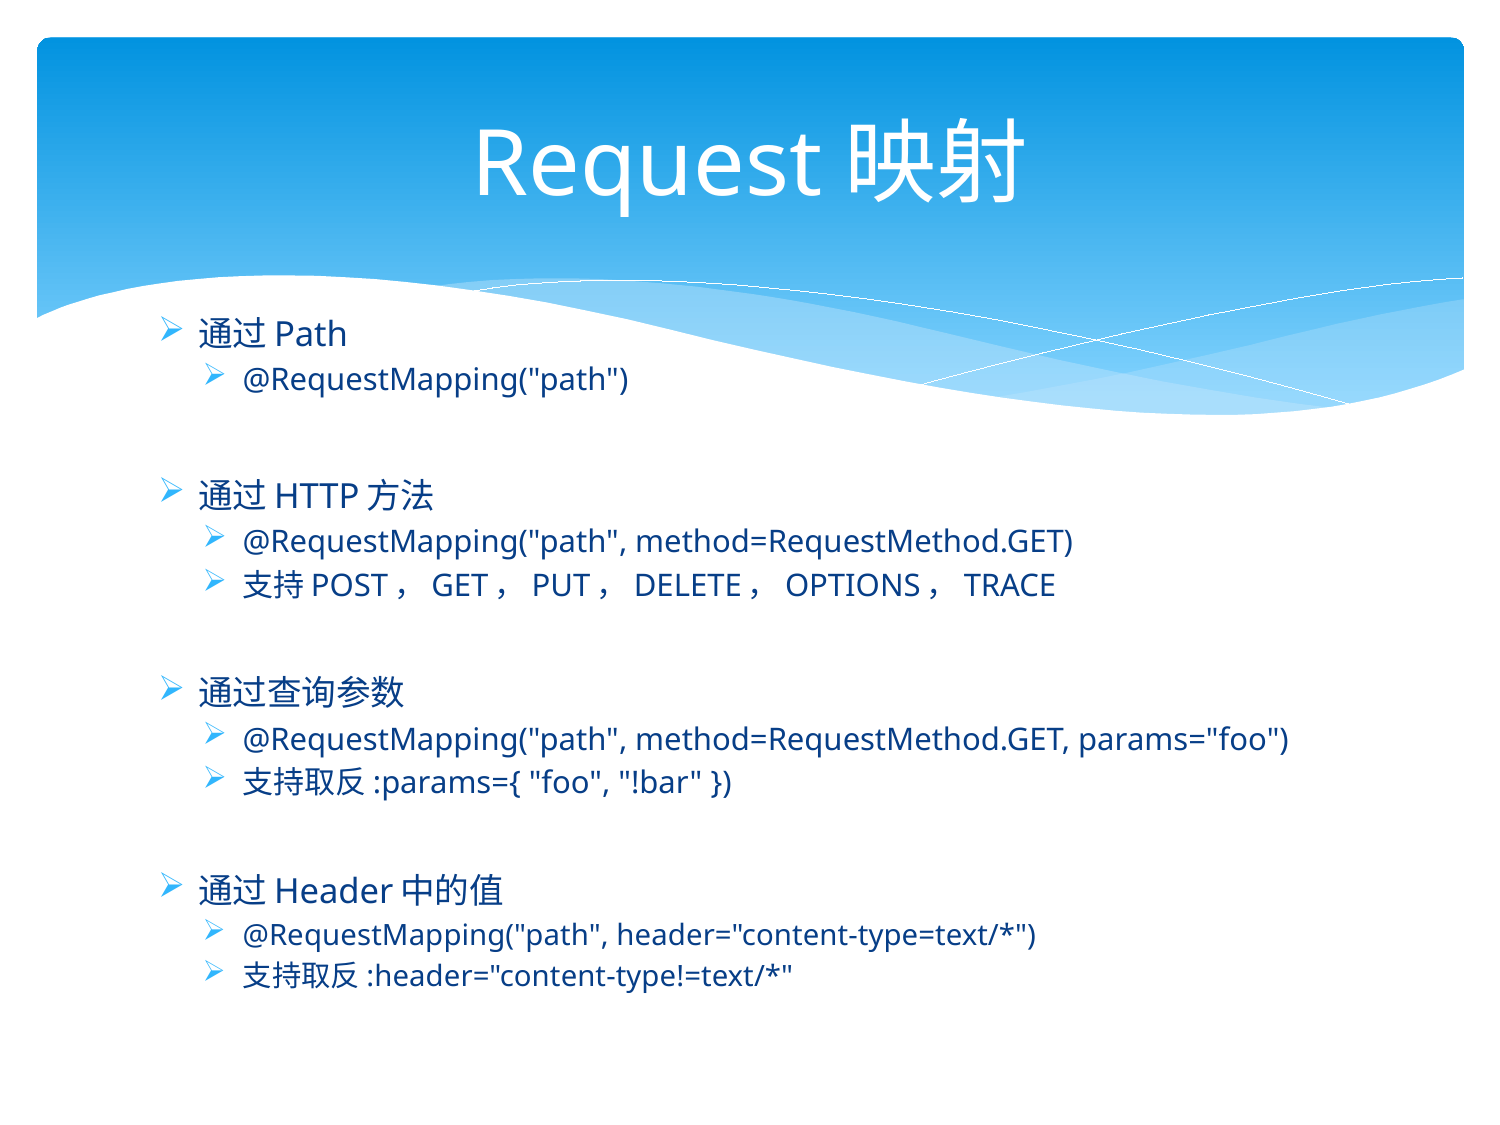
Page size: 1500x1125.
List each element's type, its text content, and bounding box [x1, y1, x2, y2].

title Request映射 [75, 55, 1425, 261]
list 通过Path @RequestMapping("path") 通过HTTP方法 @RequestMapping("path", method=RequestMethod.GET) 支持POST，GET，PUT，DELETE，OPTIONS，TRACE 通过查询参数 @RequestMapping("path", method=RequestMethod.GET, params="foo") 支持取反:params={ "foo", "!bar" }) 通过Header中的值 @RequestMapping("path", header="content-type=text/*") 支持取反:header="content-type!=text/*" [143, 304, 1359, 1004]
